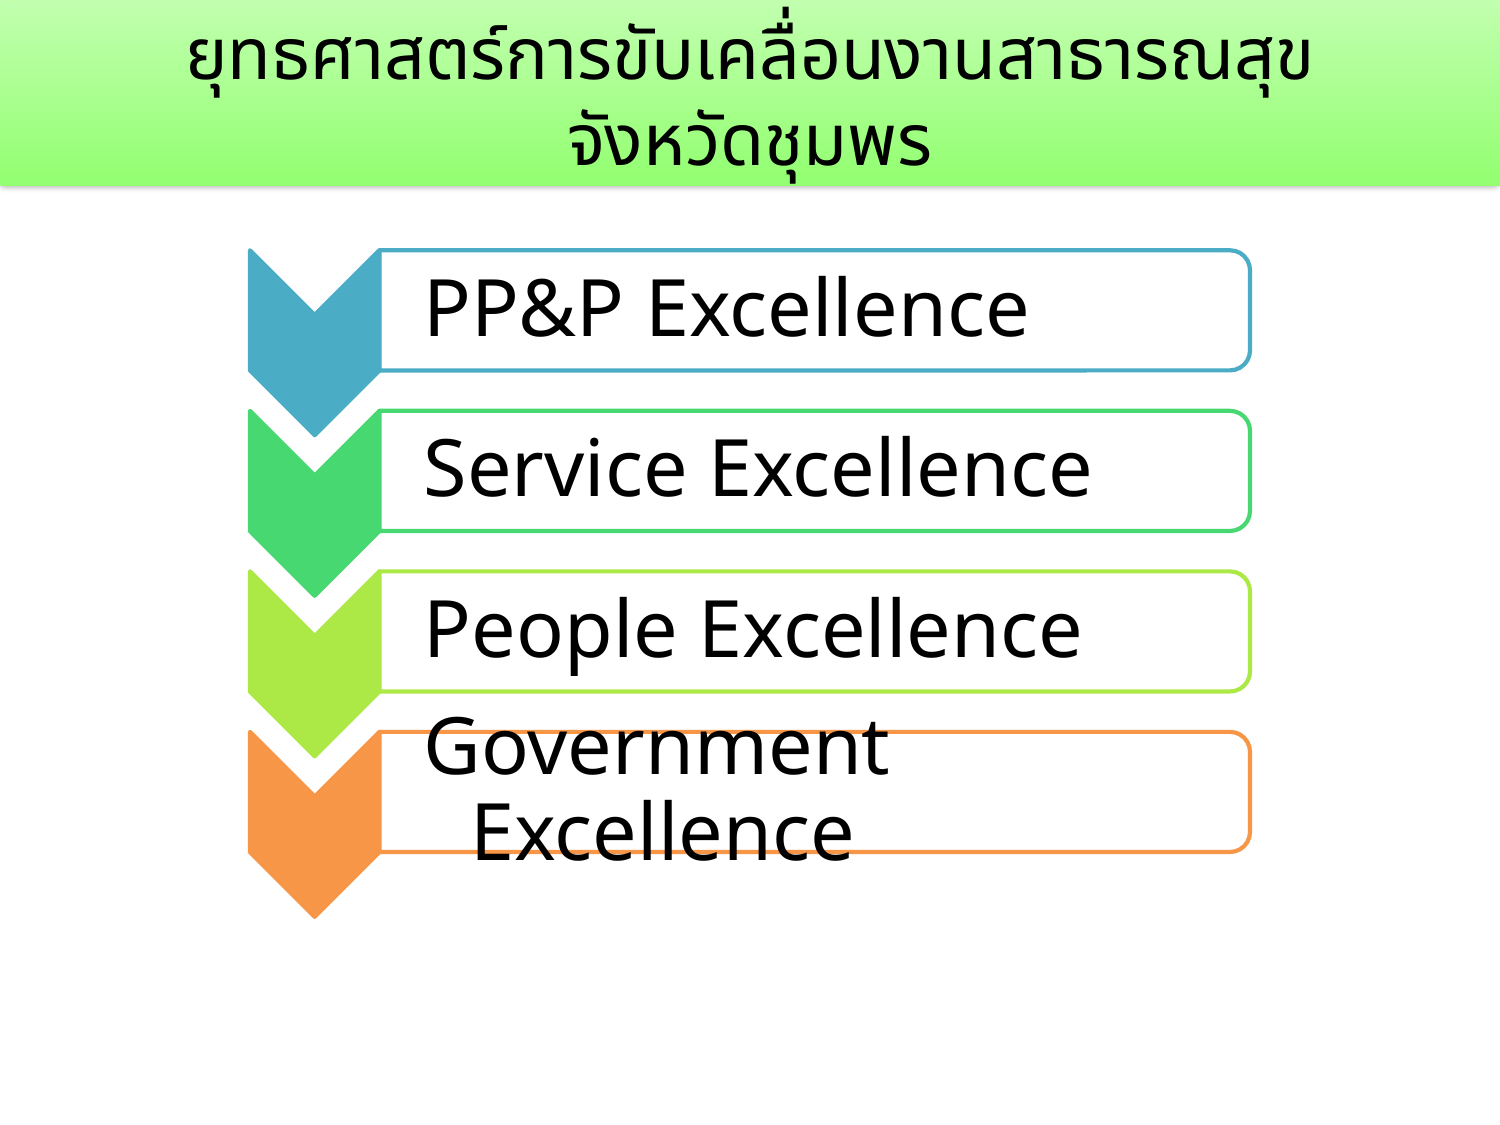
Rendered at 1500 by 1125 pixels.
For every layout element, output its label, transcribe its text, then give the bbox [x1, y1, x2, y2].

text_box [249, 249, 1251, 918]
title ยุทธศาสตร์การขับเคลื่อนงานสาธารณสุขจังหวัดชุมพร [75, 0, 1425, 188]
